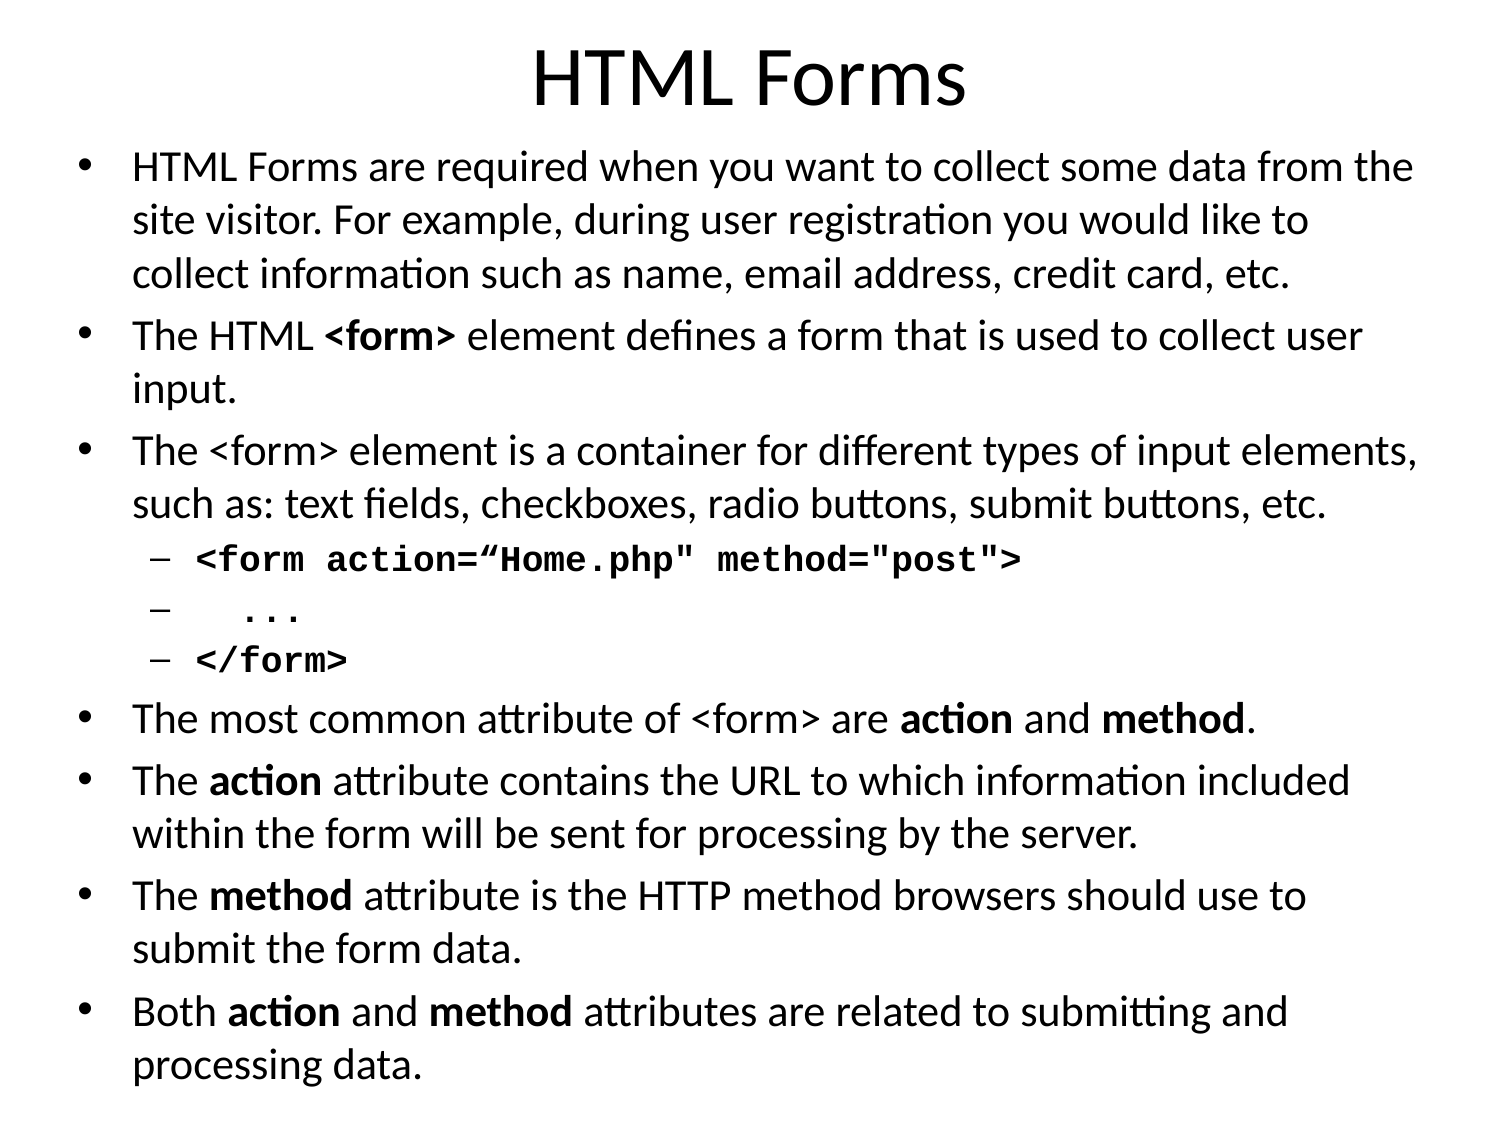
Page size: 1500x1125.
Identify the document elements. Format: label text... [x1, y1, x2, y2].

title HTML Forms [75, 12, 1425, 129]
list HTML Forms are required when you want to collect some data from the site visitor. For example, during user registration you would like to collect information such as name, email address, credit card, etc. The HTML <form> element defines a form that is used to collect user input. The <form> element is a container for different types of input elements, such as: text fields, checkboxes, radio buttons, submit buttons, etc. <form action=“Home.php" method="post"> ... </form> The most common attribute of <form> are action and method. The action attribute contains the URL to which information included within the form will be sent for processing by the server. The method attribute is the HTTP method browsers should use to submit the form data. Both action and method attributes are related to submitting and processing data. [62, 129, 1450, 1113]
